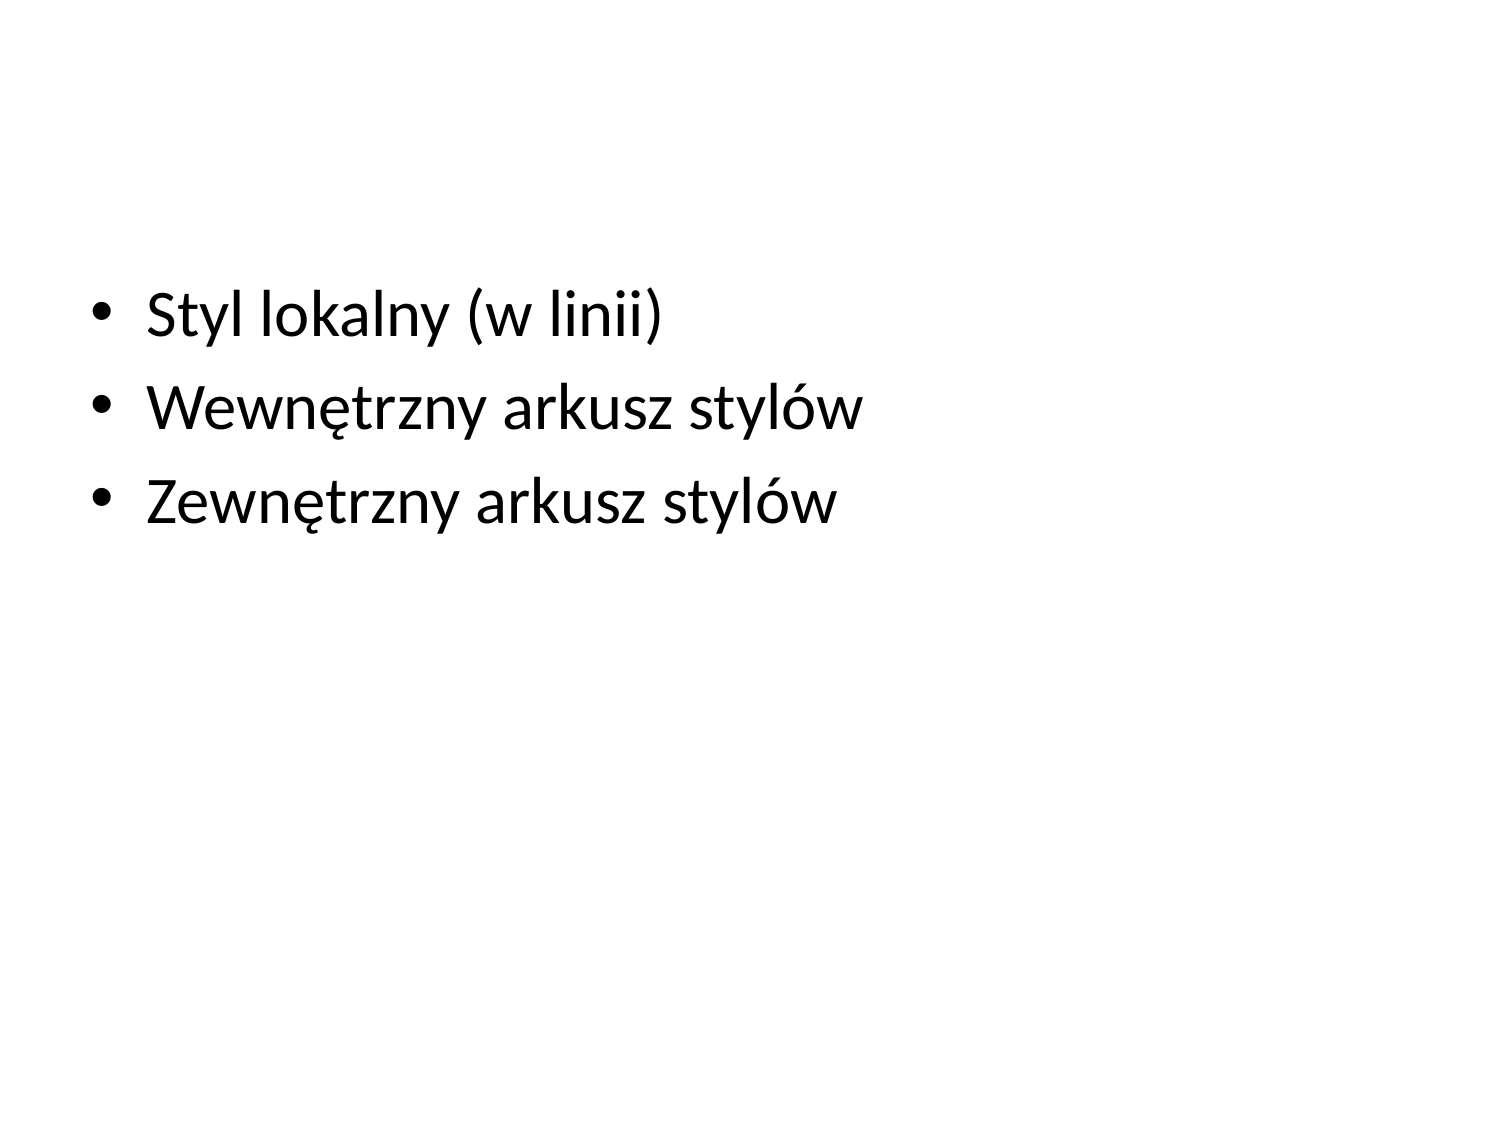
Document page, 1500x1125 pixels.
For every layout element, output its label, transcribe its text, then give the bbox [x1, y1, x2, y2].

list Styl lokalny (w linii) Wewnętrzny arkusz stylów Zewnętrzny arkusz stylów [75, 262, 1425, 1005]
